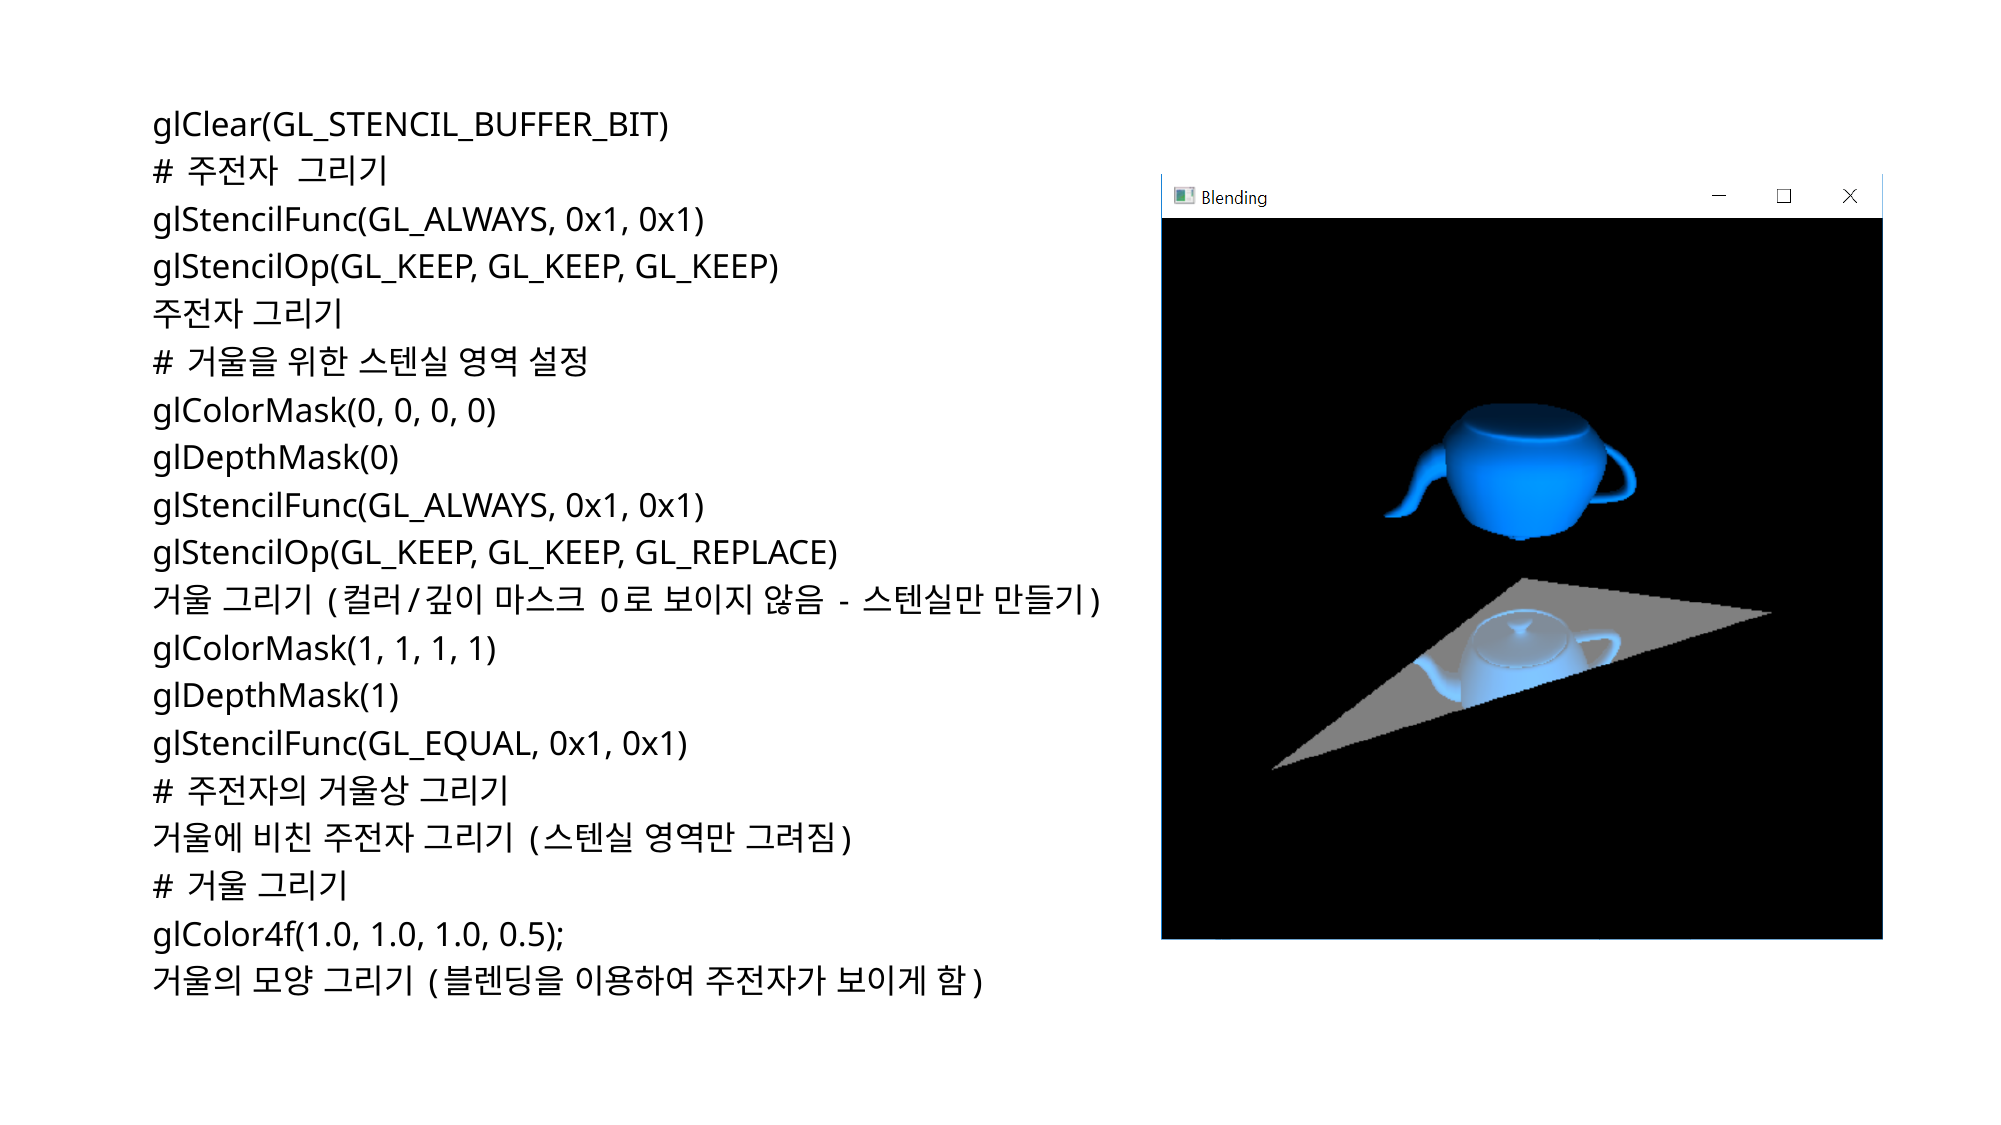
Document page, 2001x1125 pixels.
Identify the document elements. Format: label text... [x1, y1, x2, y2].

picture [1161, 174, 1883, 940]
list glClear(GL_STENCIL_BUFFER_BIT) # 주전자 그리기 glStencilFunc(GL_ALWAYS, 0x1, 0x1) glStencilOp(GL_KEEP, GL_KEEP, GL_KEEP) 주전자 그리기 # 거울을 위한 스텐실 영역 설정 glColorMask(0, 0, 0, 0) glDepthMask(0) glStencilFunc(GL_ALWAYS, 0x1, 0x1) glStencilOp(GL_KEEP, GL_KEEP, GL_REPLACE) 거울 그리기 (컬러/깊이 마스크 0로 보이지 않음 - 스텐실만 만들기) glColorMask(1, 1, 1, 1) glDepthMask(1) glStencilFunc(GL_EQUAL, 0x1, 0x1) # 주전자의 거울상 그리기 거울에 비친 주전자 그리기 (스텐실 영역만 그려짐) # 거울 그리기 glColor4f(1.0, 1.0, 1.0, 0.5); 거울의 모양 그리기 (블렌딩을 이용하여 주전자가 보이게 함) [137, 48, 1863, 1014]
